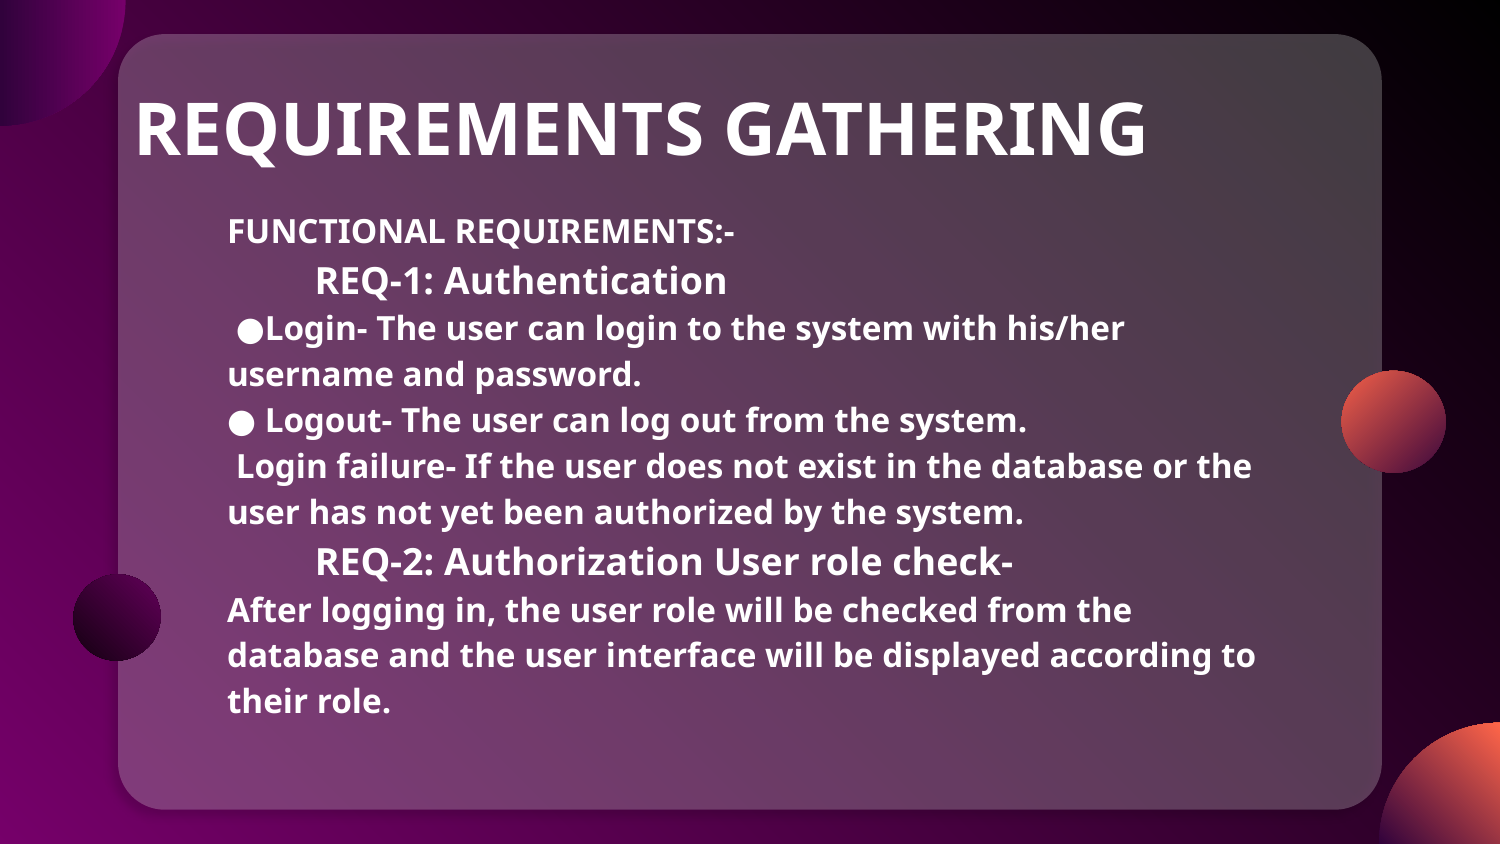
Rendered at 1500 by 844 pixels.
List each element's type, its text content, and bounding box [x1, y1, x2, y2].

list FUNCTIONAL REQUIREMENTS:- REQ-1: Authentication ●Login- The user can login to the system with his/her username and password. ● Logout- The user can log out from the system. Login failure- If the user does not exist in the database or the user has not yet been authorized by the system. REQ-2: Authorization User role check- After logging in, the user role will be checked from the database and the user interface will be displayed according to their role. [212, 189, 1288, 750]
title REQUIREMENTS GATHERING [118, 67, 1382, 201]
